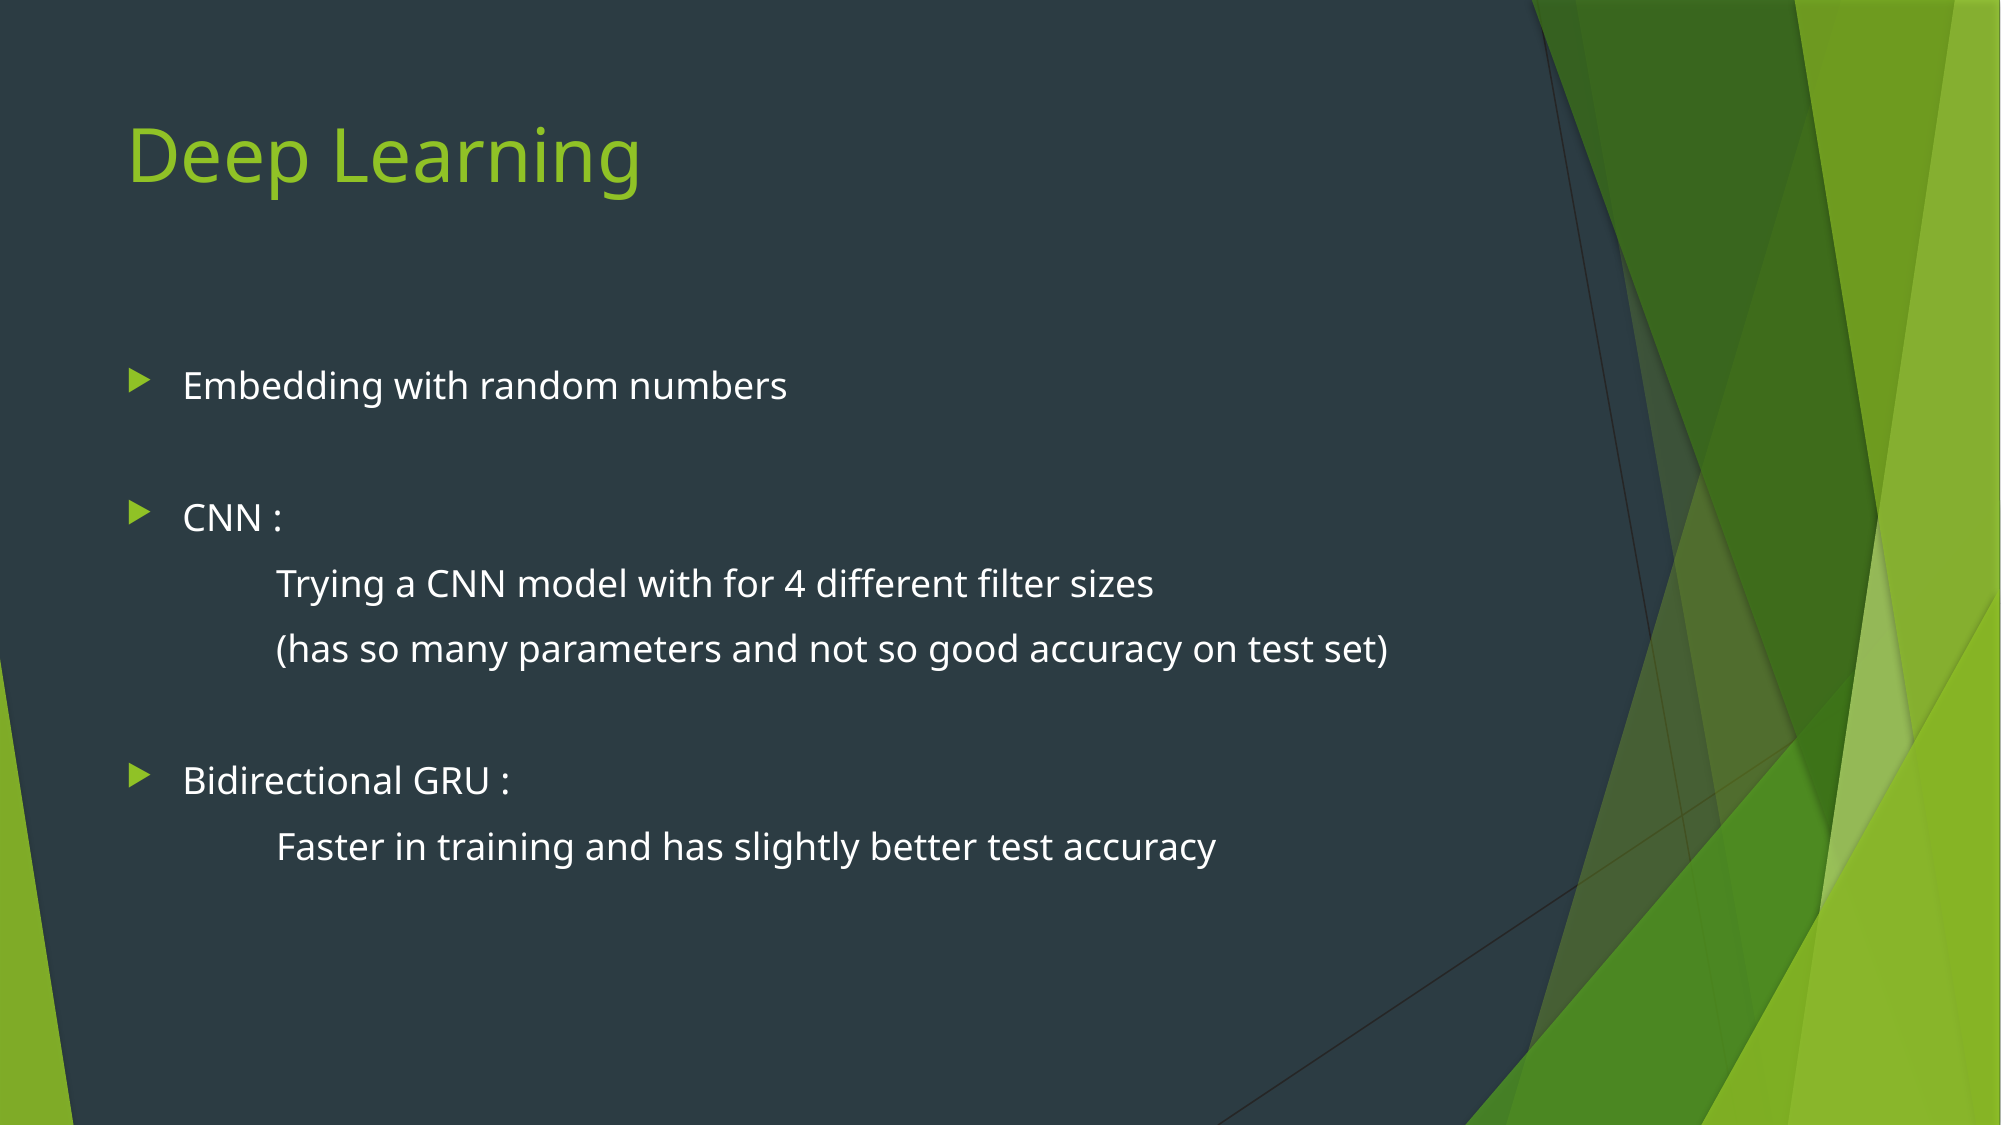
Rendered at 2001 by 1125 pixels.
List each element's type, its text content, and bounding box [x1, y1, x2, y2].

title Deep Learning [111, 99, 1522, 317]
list Embedding with random numbers CNN : Trying a CNN model with for 4 different filter sizes (has so many parameters and not so good accuracy on test set) Bidirectional GRU : Faster in training and has slightly better test accuracy [111, 354, 1522, 992]
